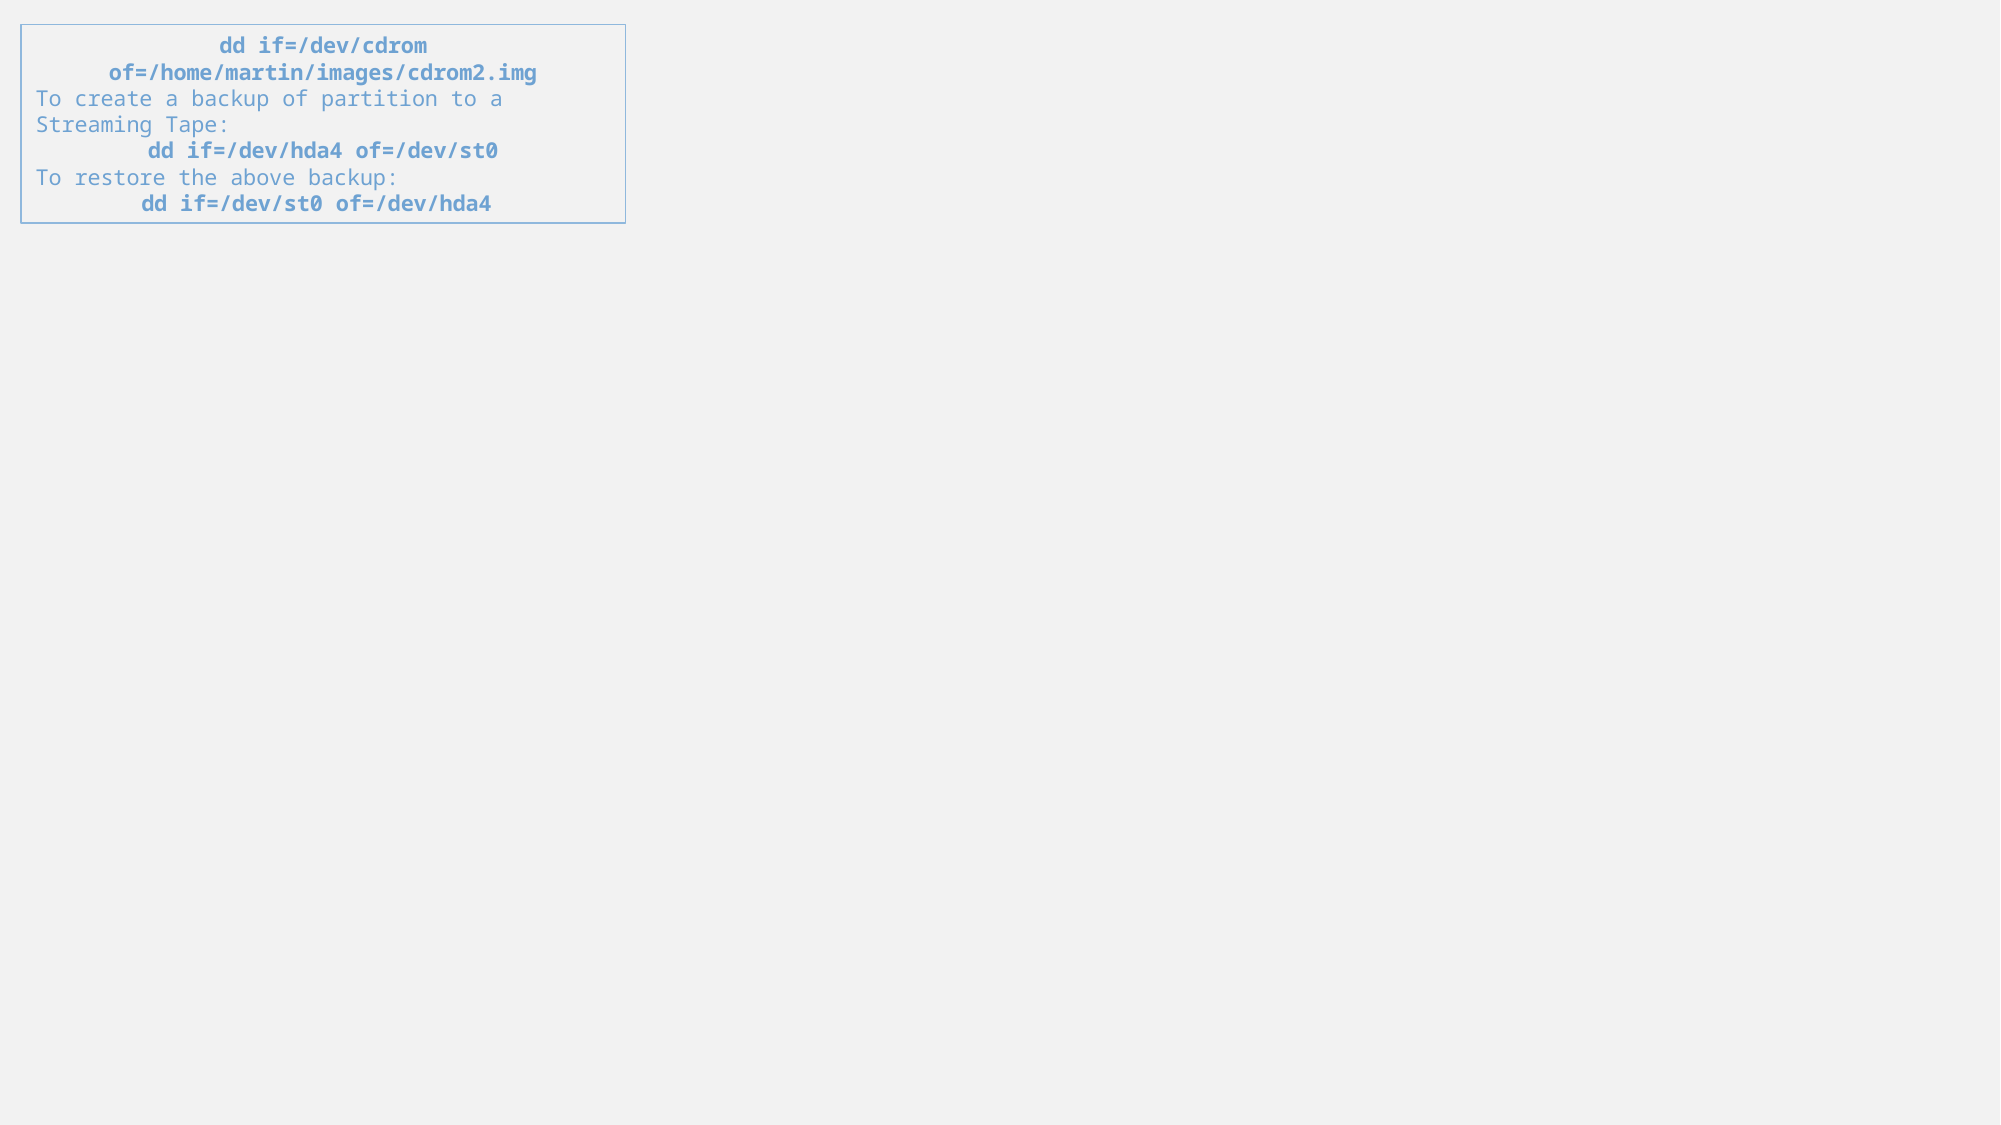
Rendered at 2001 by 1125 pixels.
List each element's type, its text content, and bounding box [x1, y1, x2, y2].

text_box dd if=/dev/cdrom of=/home/martin/images/cdrom2.img To create a backup of partition to a Streaming Tape: dd if=/dev/hda4 of=/dev/st0 To restore the above backup: dd if=/dev/st0 of=/dev/hda4 [20, 24, 626, 223]
